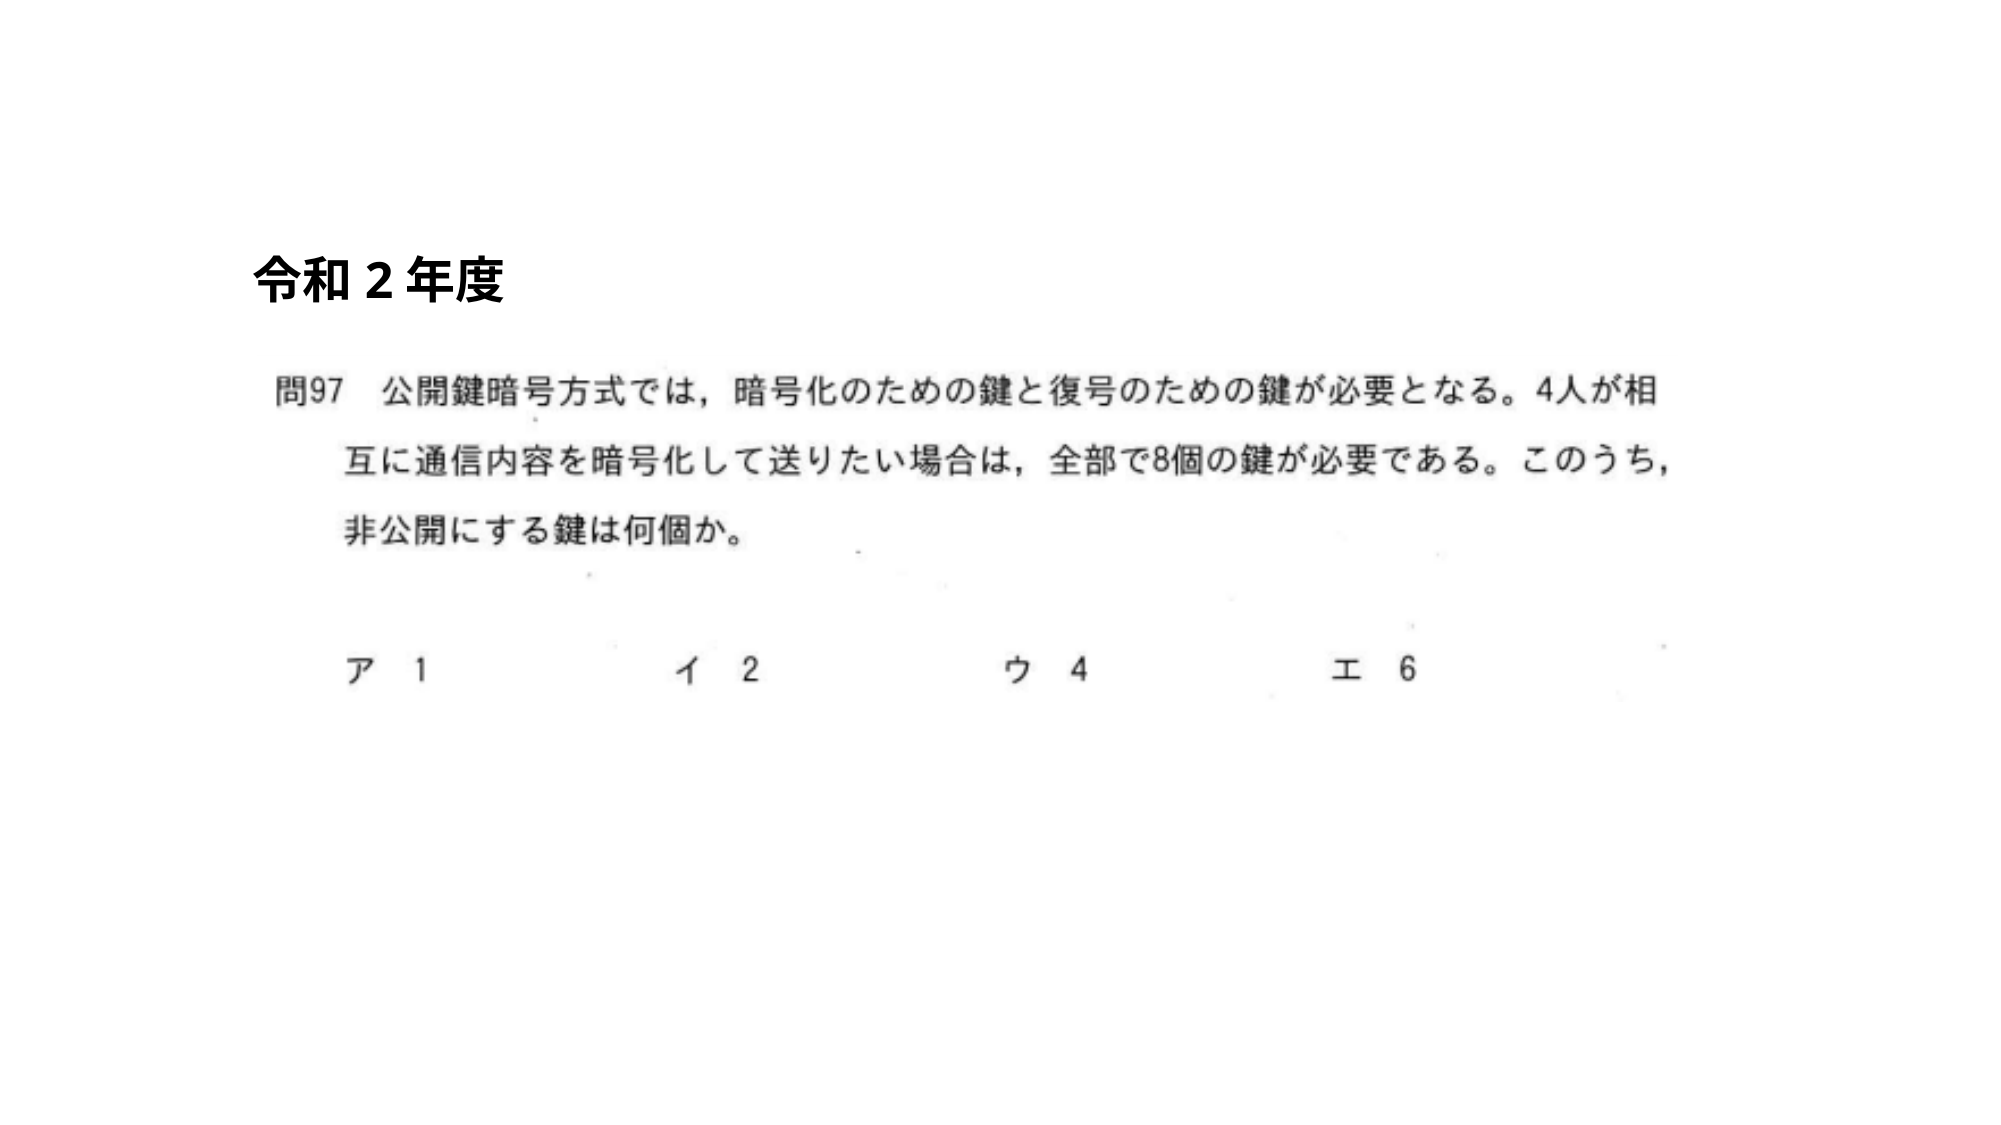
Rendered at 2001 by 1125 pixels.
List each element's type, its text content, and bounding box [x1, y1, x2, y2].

picture [257, 354, 1678, 702]
text_box 令和2年度 [238, 241, 946, 317]
